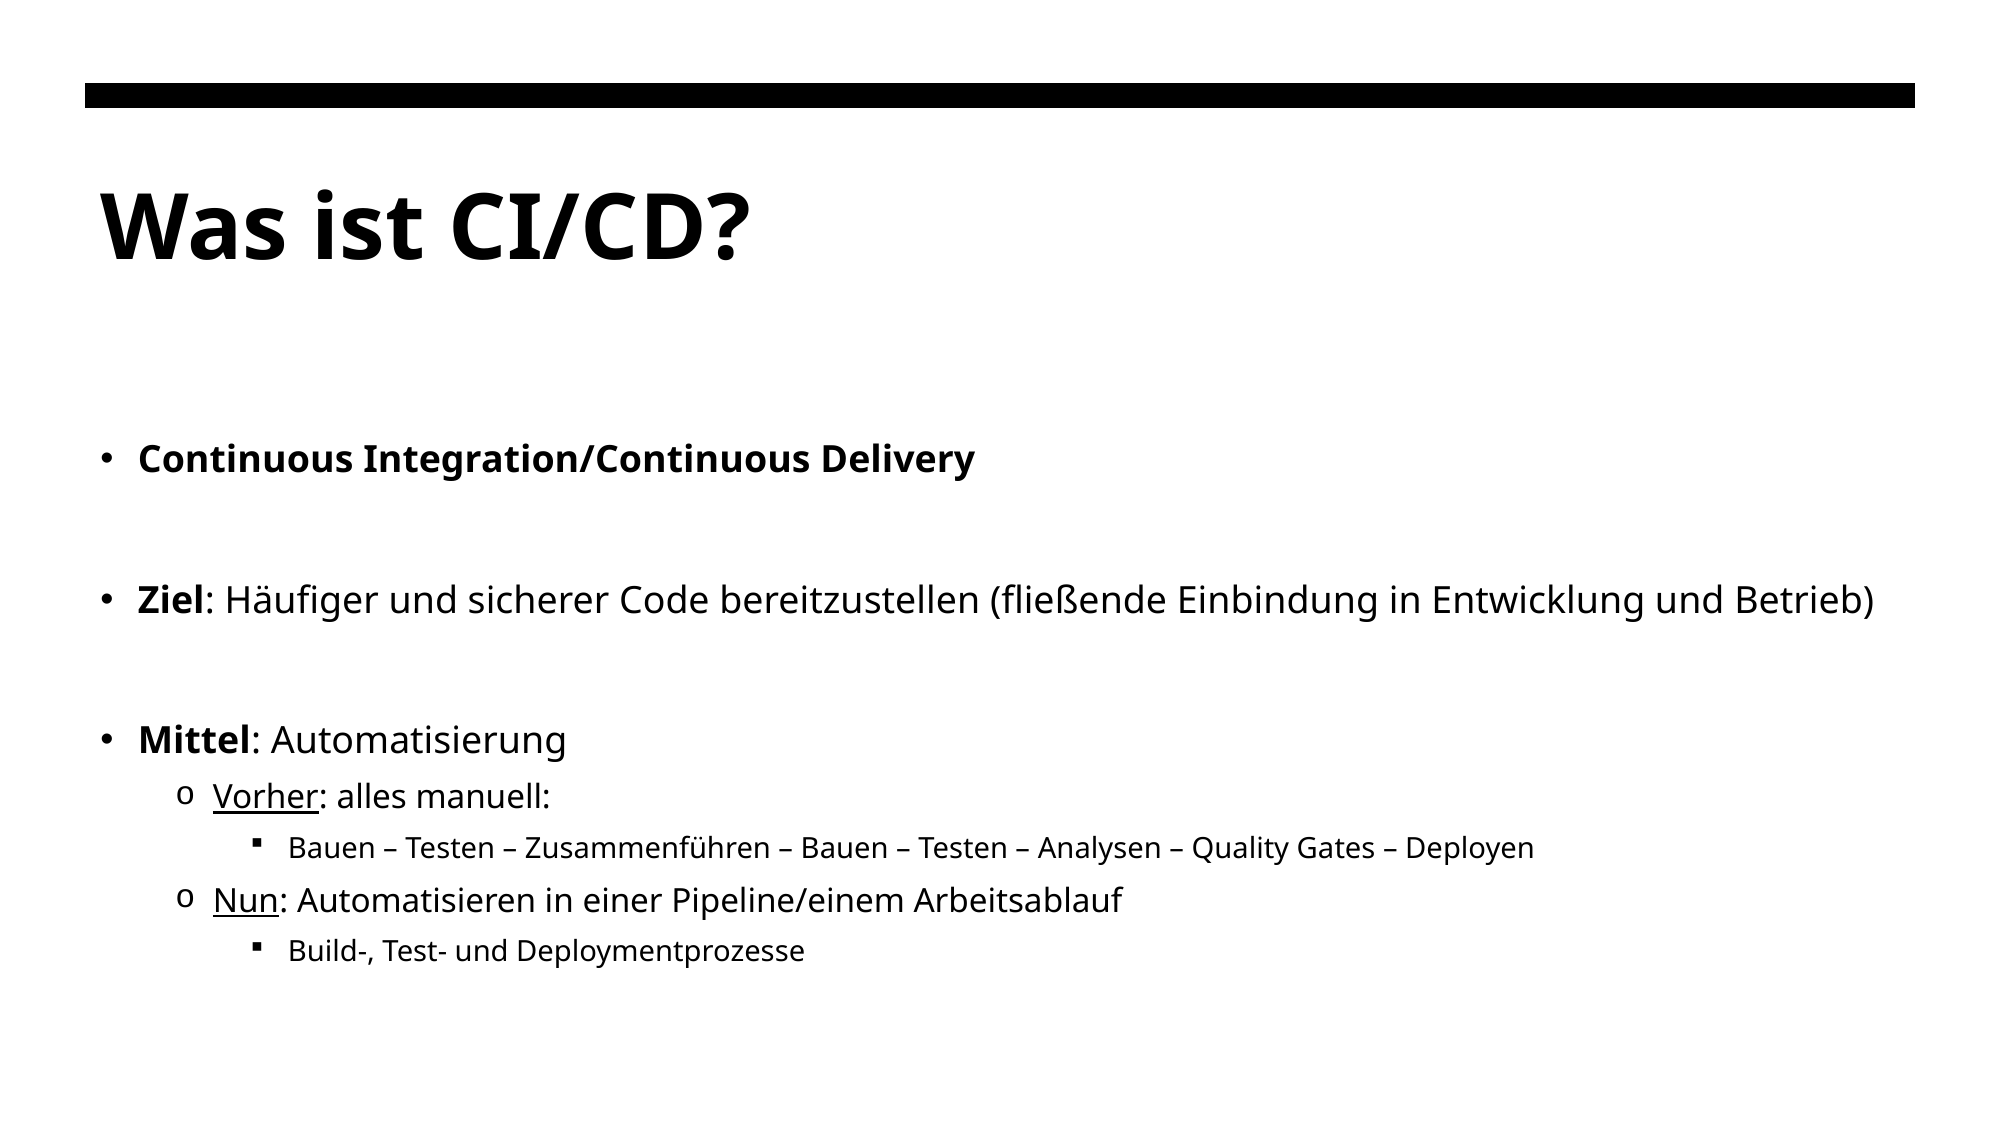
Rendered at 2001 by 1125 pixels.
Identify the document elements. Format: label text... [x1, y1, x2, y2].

list Continuous Integration/Continuous Delivery Ziel: Häufiger und sicherer Code bereitzustellen (fließende Einbindung in Entwicklung und Betrieb) Mittel: Automatisierung Vorher: alles manuell: Bauen – Testen – Zusammenführen – Bauen – Testen – Analysen – Quality Gates – Deployen Nun: Automatisieren in einer Pipeline/einem Arbeitsablauf Build-, Test- und Deploymentprozesse [85, 423, 1916, 1041]
title Was ist CI/CD? [85, 160, 1916, 401]
